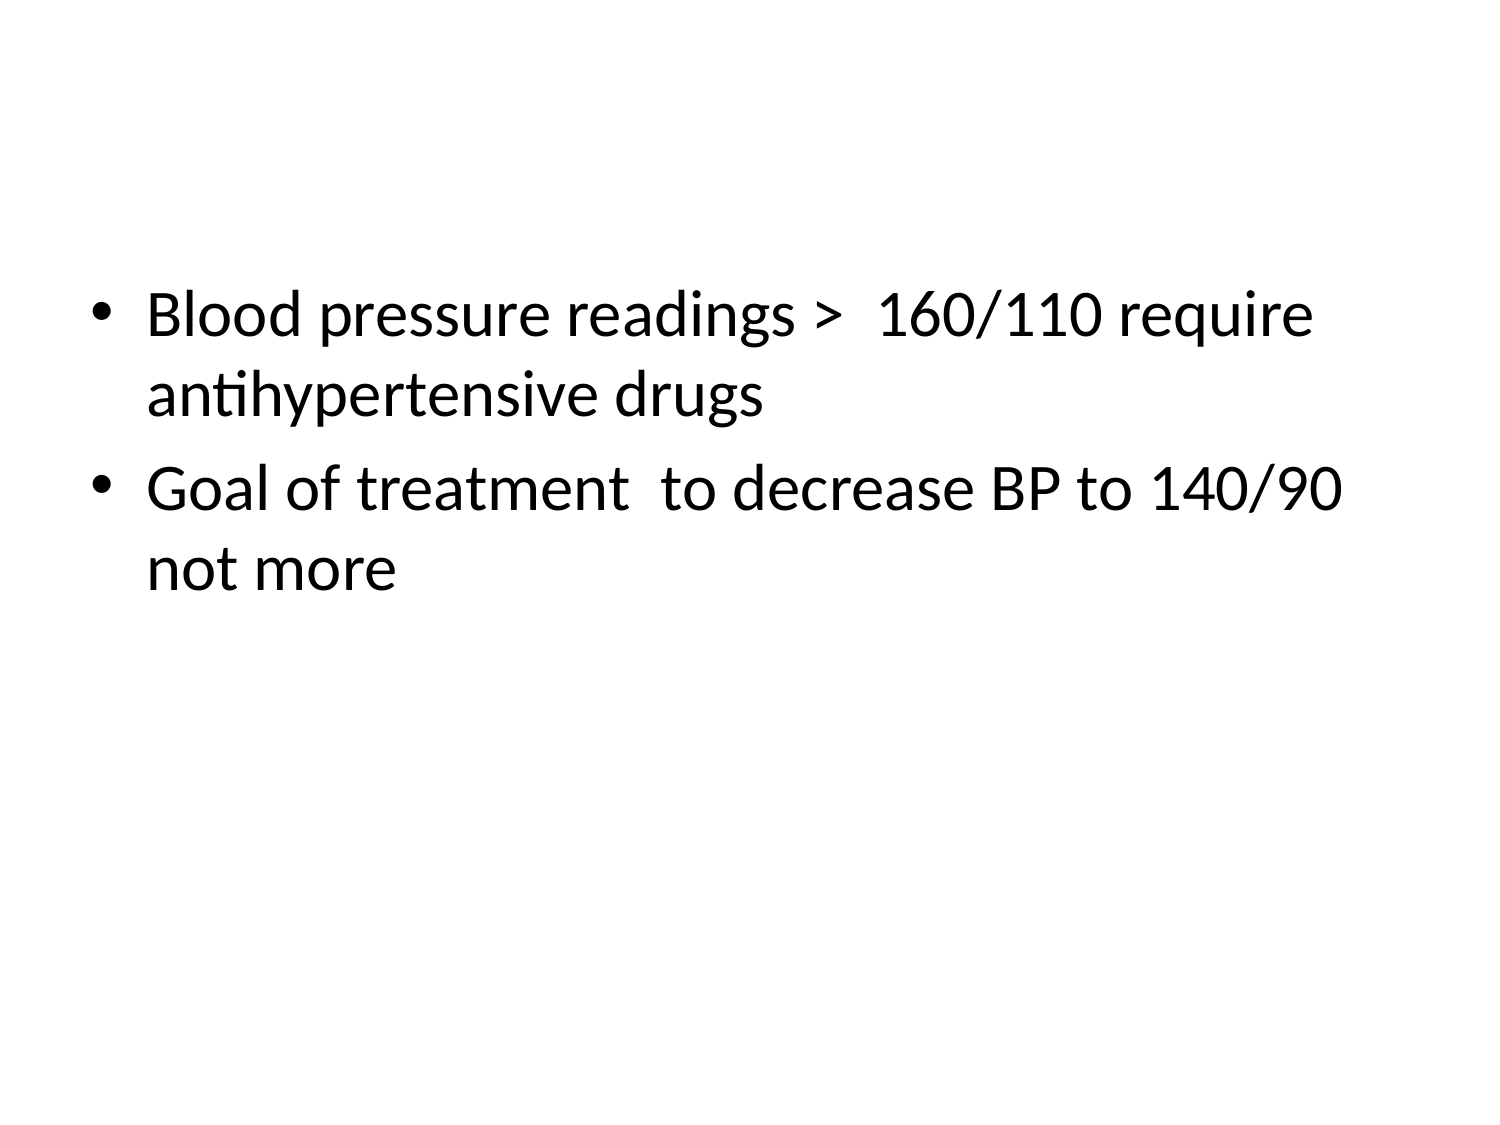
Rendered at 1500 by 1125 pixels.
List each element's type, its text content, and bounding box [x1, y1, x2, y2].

list Blood pressure readings > 160/110 require antihypertensive drugs Goal of treatment to decrease BP to 140/90 not more [75, 262, 1425, 1005]
